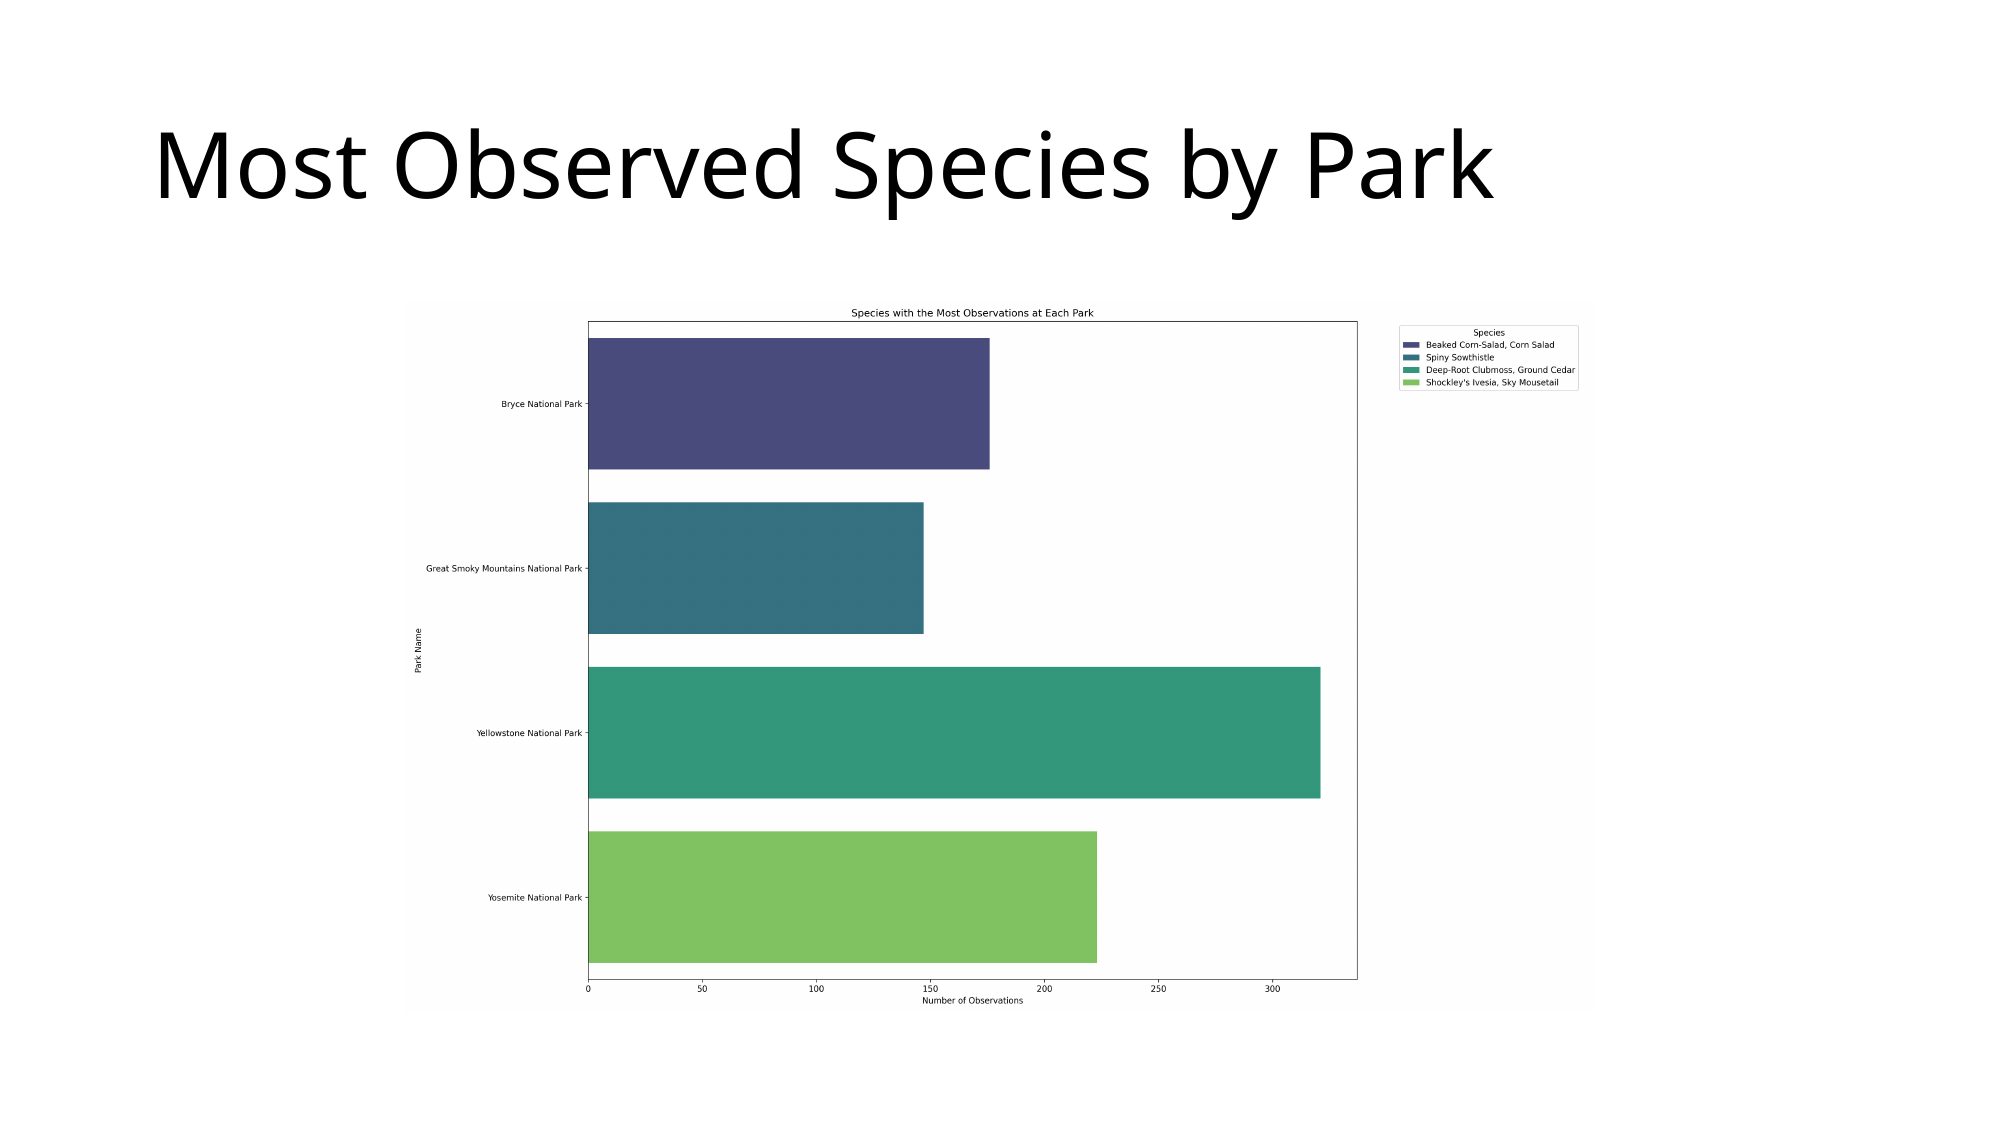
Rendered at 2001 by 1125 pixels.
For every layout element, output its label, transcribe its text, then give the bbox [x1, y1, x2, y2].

title Most Observed Species by Park [137, 59, 1863, 278]
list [404, 298, 1596, 1014]
